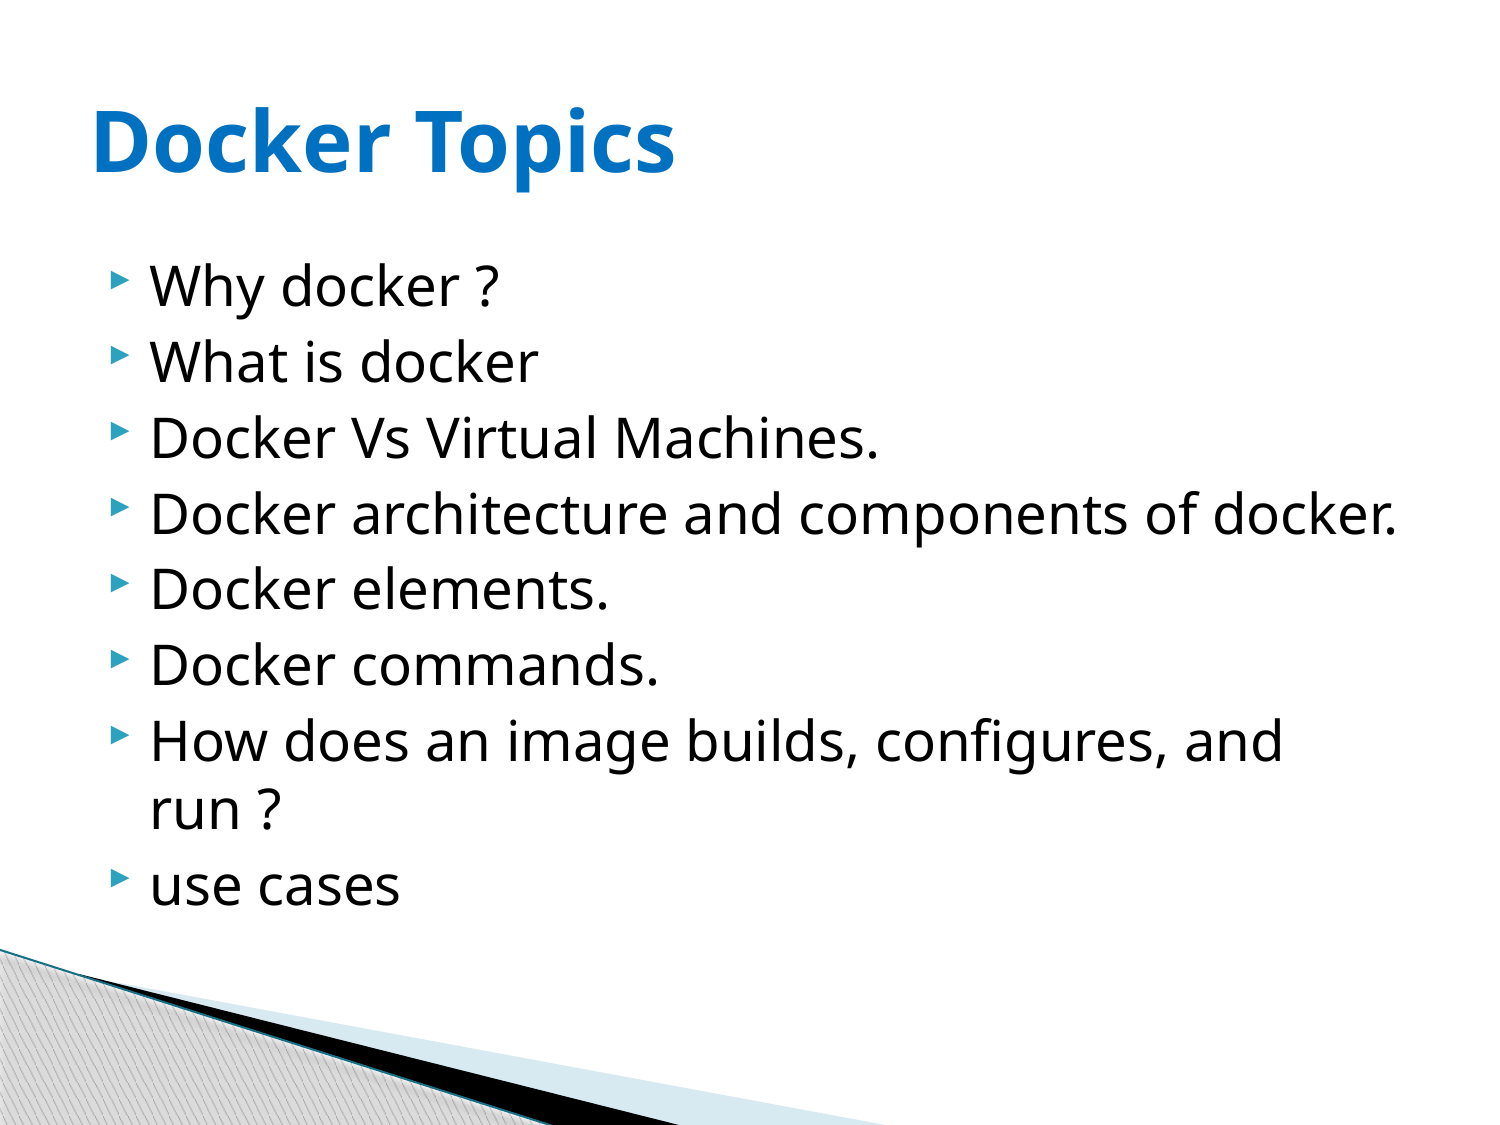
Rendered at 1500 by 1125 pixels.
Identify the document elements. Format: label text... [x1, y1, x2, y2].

title Docker Topics [75, 45, 1425, 233]
list Why docker ? What is docker Docker Vs Virtual Machines. Docker architecture and components of docker. Docker elements. Docker commands. How does an image builds, configures, and run ? use cases [75, 243, 1425, 986]
